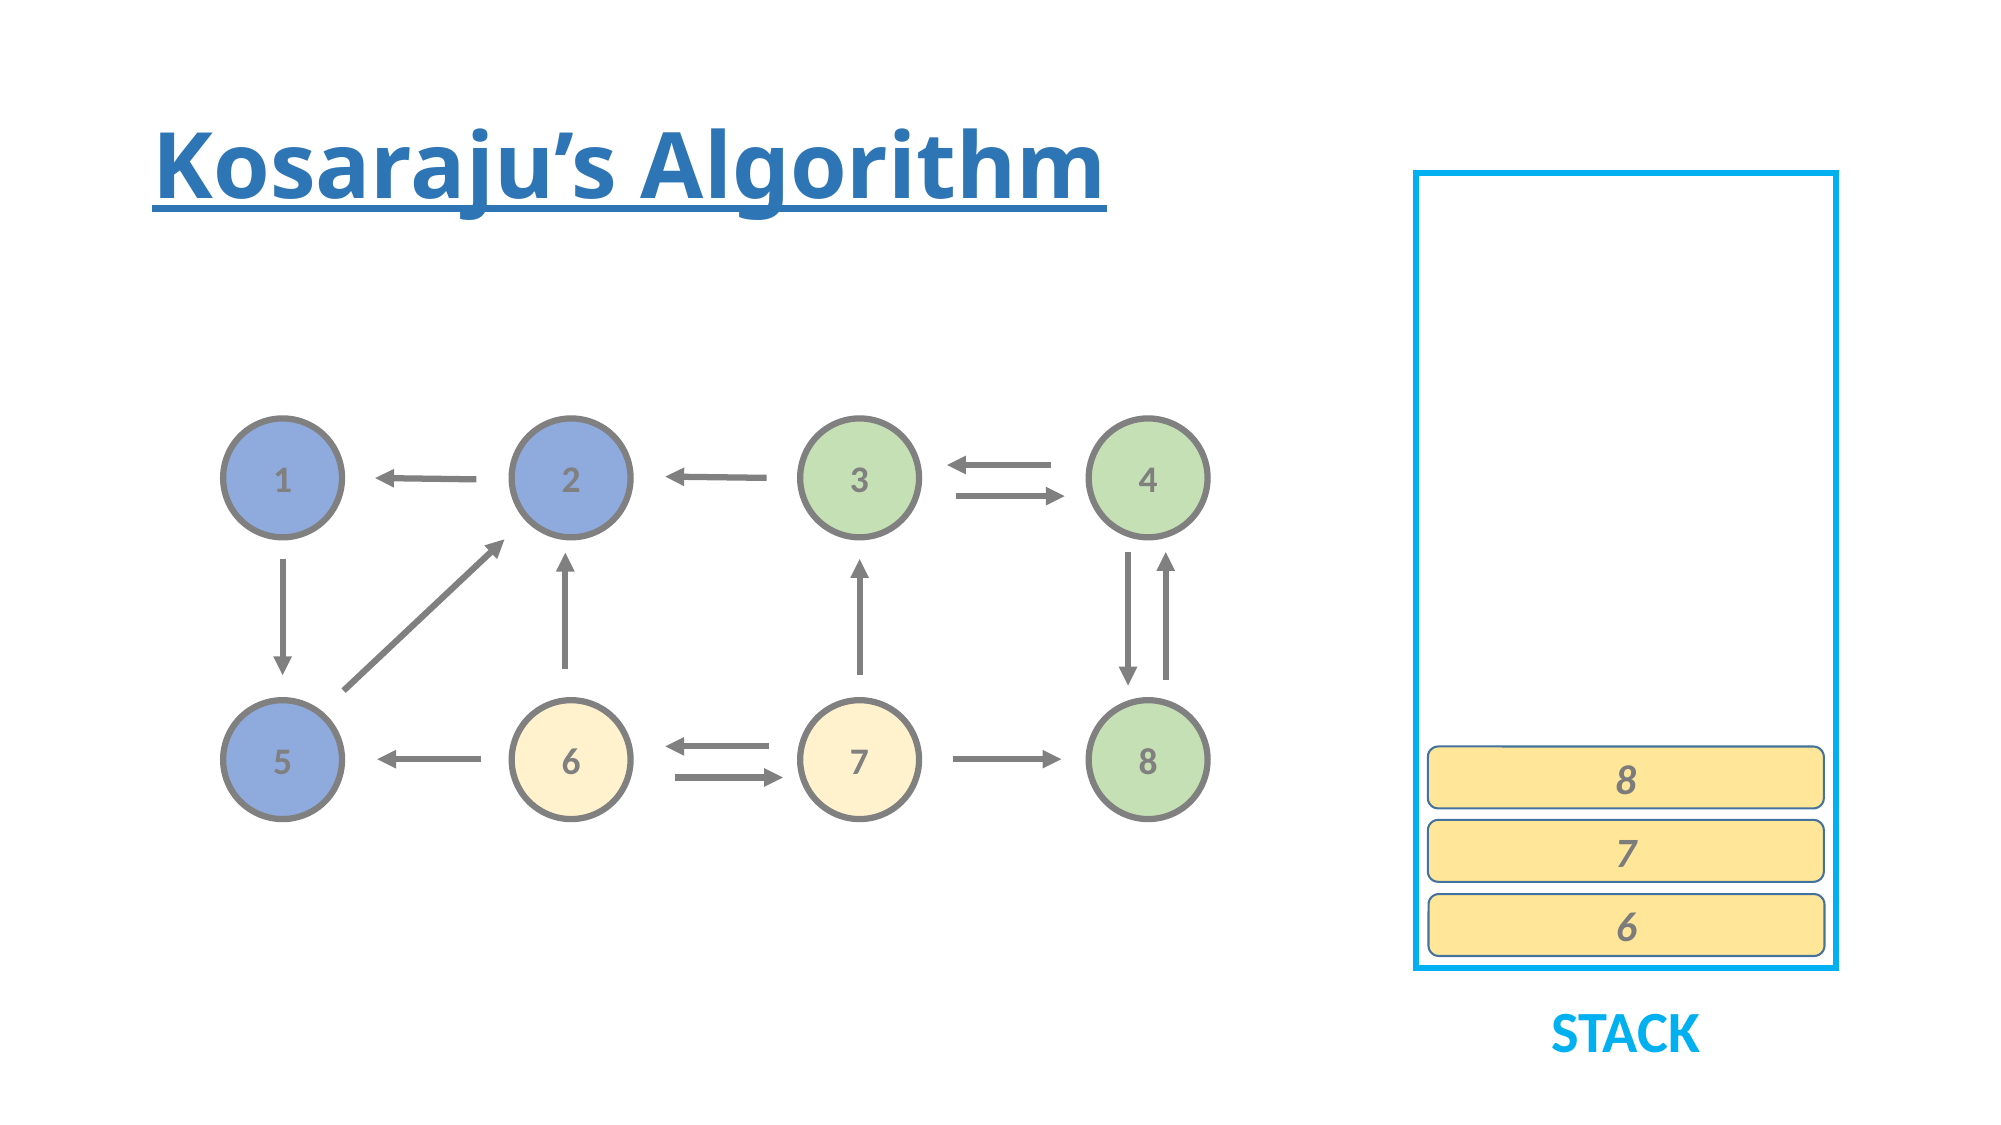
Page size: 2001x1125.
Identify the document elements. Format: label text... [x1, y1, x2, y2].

text_box 4 [1087, 417, 1209, 539]
text_box 7 [1426, 818, 1825, 883]
text_box 1 [222, 417, 344, 539]
text_box 8 [1087, 699, 1209, 821]
text_box 3 [799, 417, 921, 539]
text_box 6 [510, 699, 632, 821]
title Kosaraju’s Algorithm [137, 59, 1863, 278]
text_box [343, 539, 505, 691]
text_box 2 [510, 417, 632, 539]
text_box 6 [1427, 893, 1826, 958]
text_box 7 [799, 699, 921, 821]
text_box 5 [222, 699, 344, 821]
text_box [1415, 172, 1837, 969]
text_box STACK [1526, 987, 1726, 1072]
text_box 8 [1426, 745, 1825, 810]
